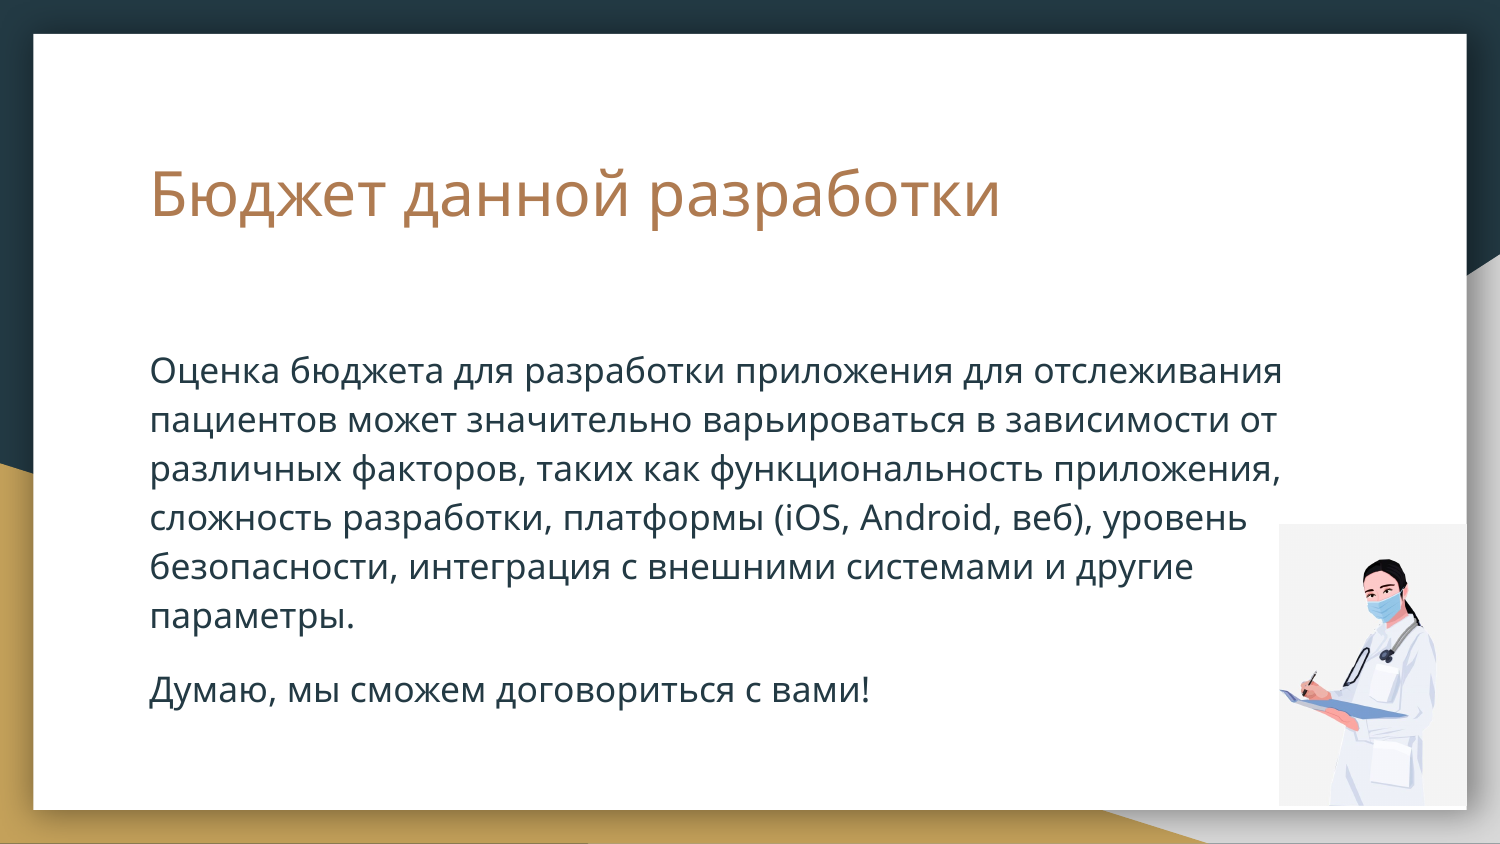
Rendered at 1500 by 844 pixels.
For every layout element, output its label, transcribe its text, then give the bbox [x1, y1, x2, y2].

list Оценка бюджета для разработки приложения для отслеживания пациентов может значительно варьироваться в зависимости от различных факторов, таких как функциональность приложения, сложность разработки, платформы (iOS, Android, веб), уровень безопасности, интеграция с внешними системами и другие параметры. Думаю, мы сможем договориться с вами! [134, 326, 1366, 729]
title Бюджет данной разработки [134, 138, 1366, 296]
picture [1279, 524, 1468, 806]
